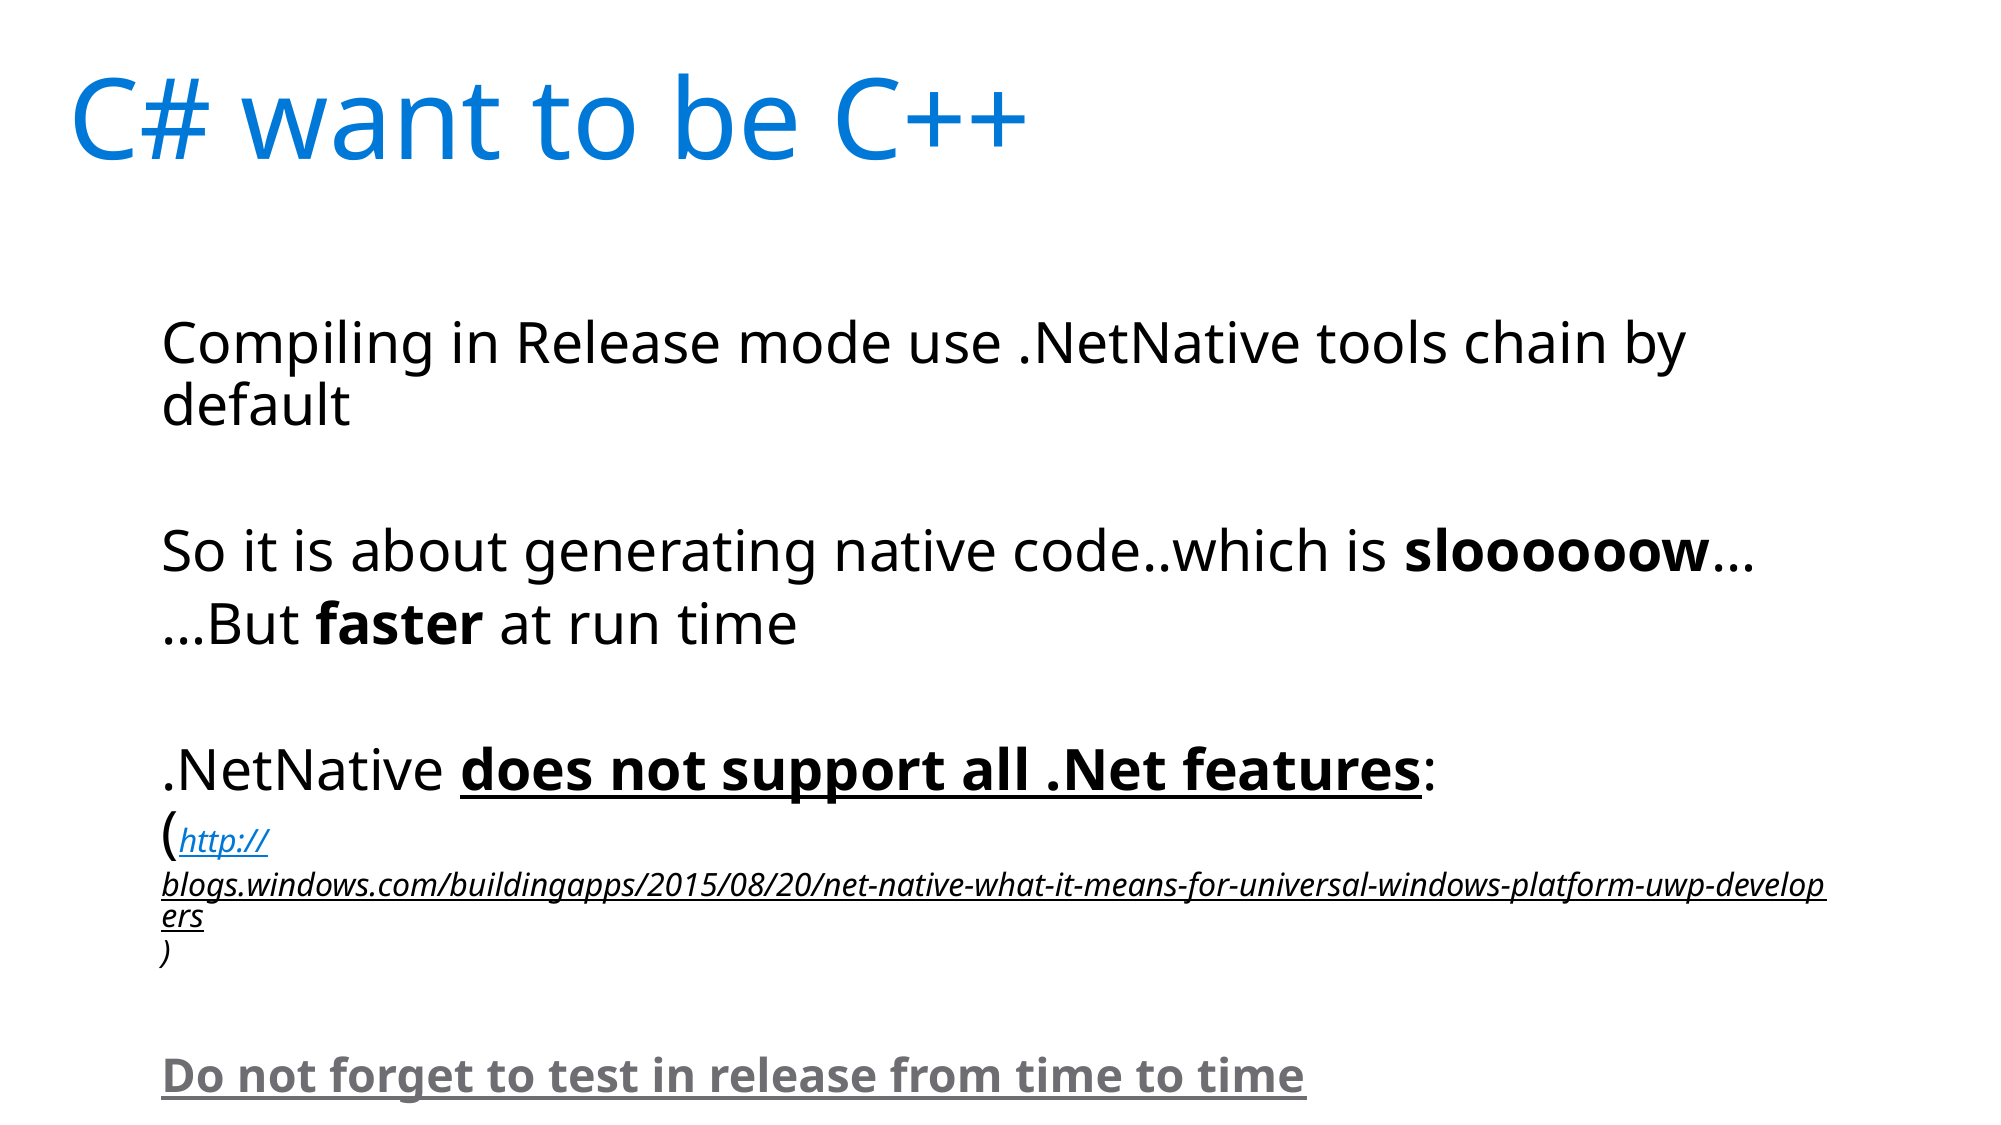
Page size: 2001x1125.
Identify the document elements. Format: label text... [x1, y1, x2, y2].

list Compiling in Release mode use .NetNative tools chain by default So it is about generating native code..which is sloooooow… …But faster at run time .NetNative does not support all .Net features: (http://blogs.windows.com/buildingapps/2015/08/20/net-native-what-it-means-for-universal-windows-platform-uwp-developers) Do not forget to test in release from time to time [137, 299, 1863, 1091]
title C# want to be C++ [44, 47, 1957, 196]
